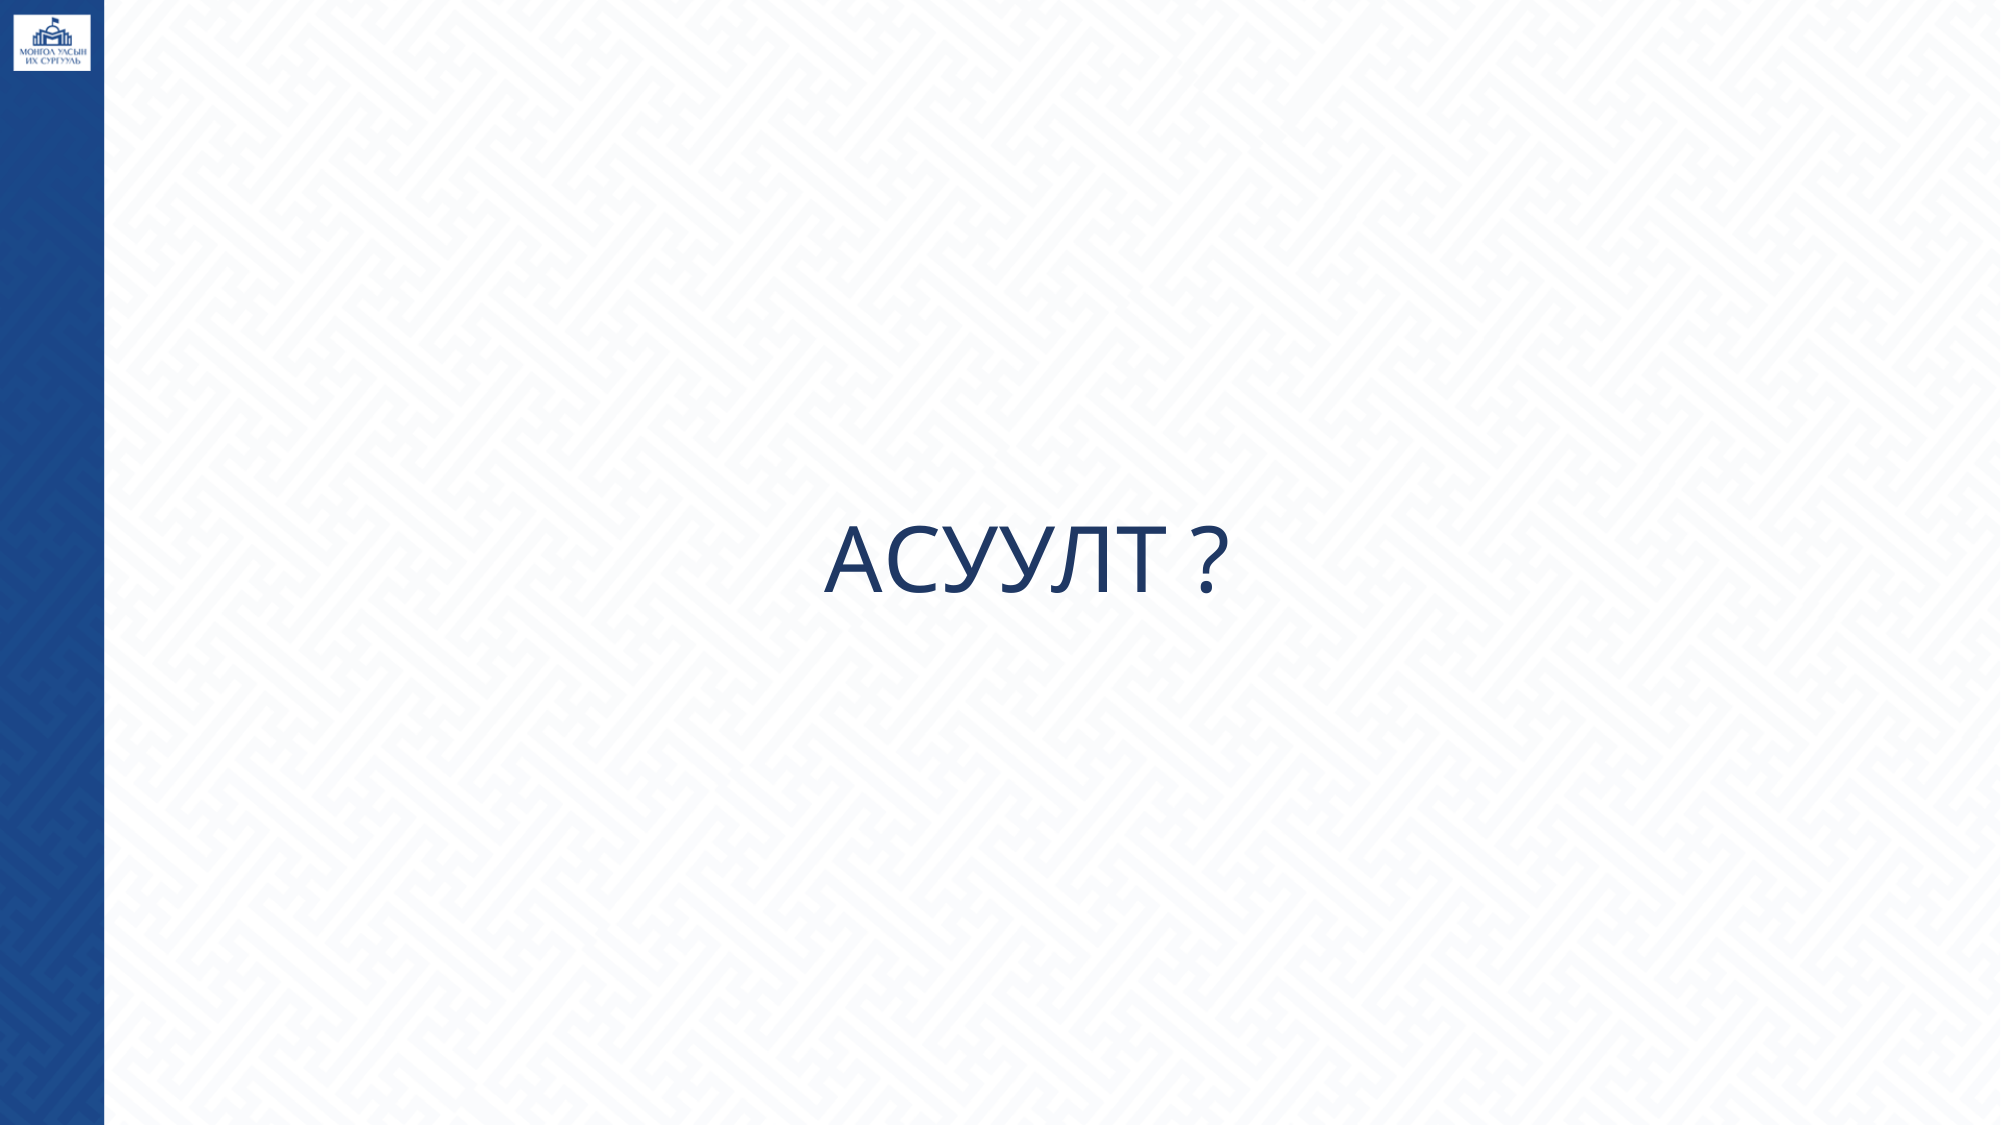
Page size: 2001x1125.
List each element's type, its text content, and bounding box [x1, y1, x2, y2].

picture [0, 0, 2001, 1125]
title АСУУЛТ ? [165, 453, 1891, 672]
